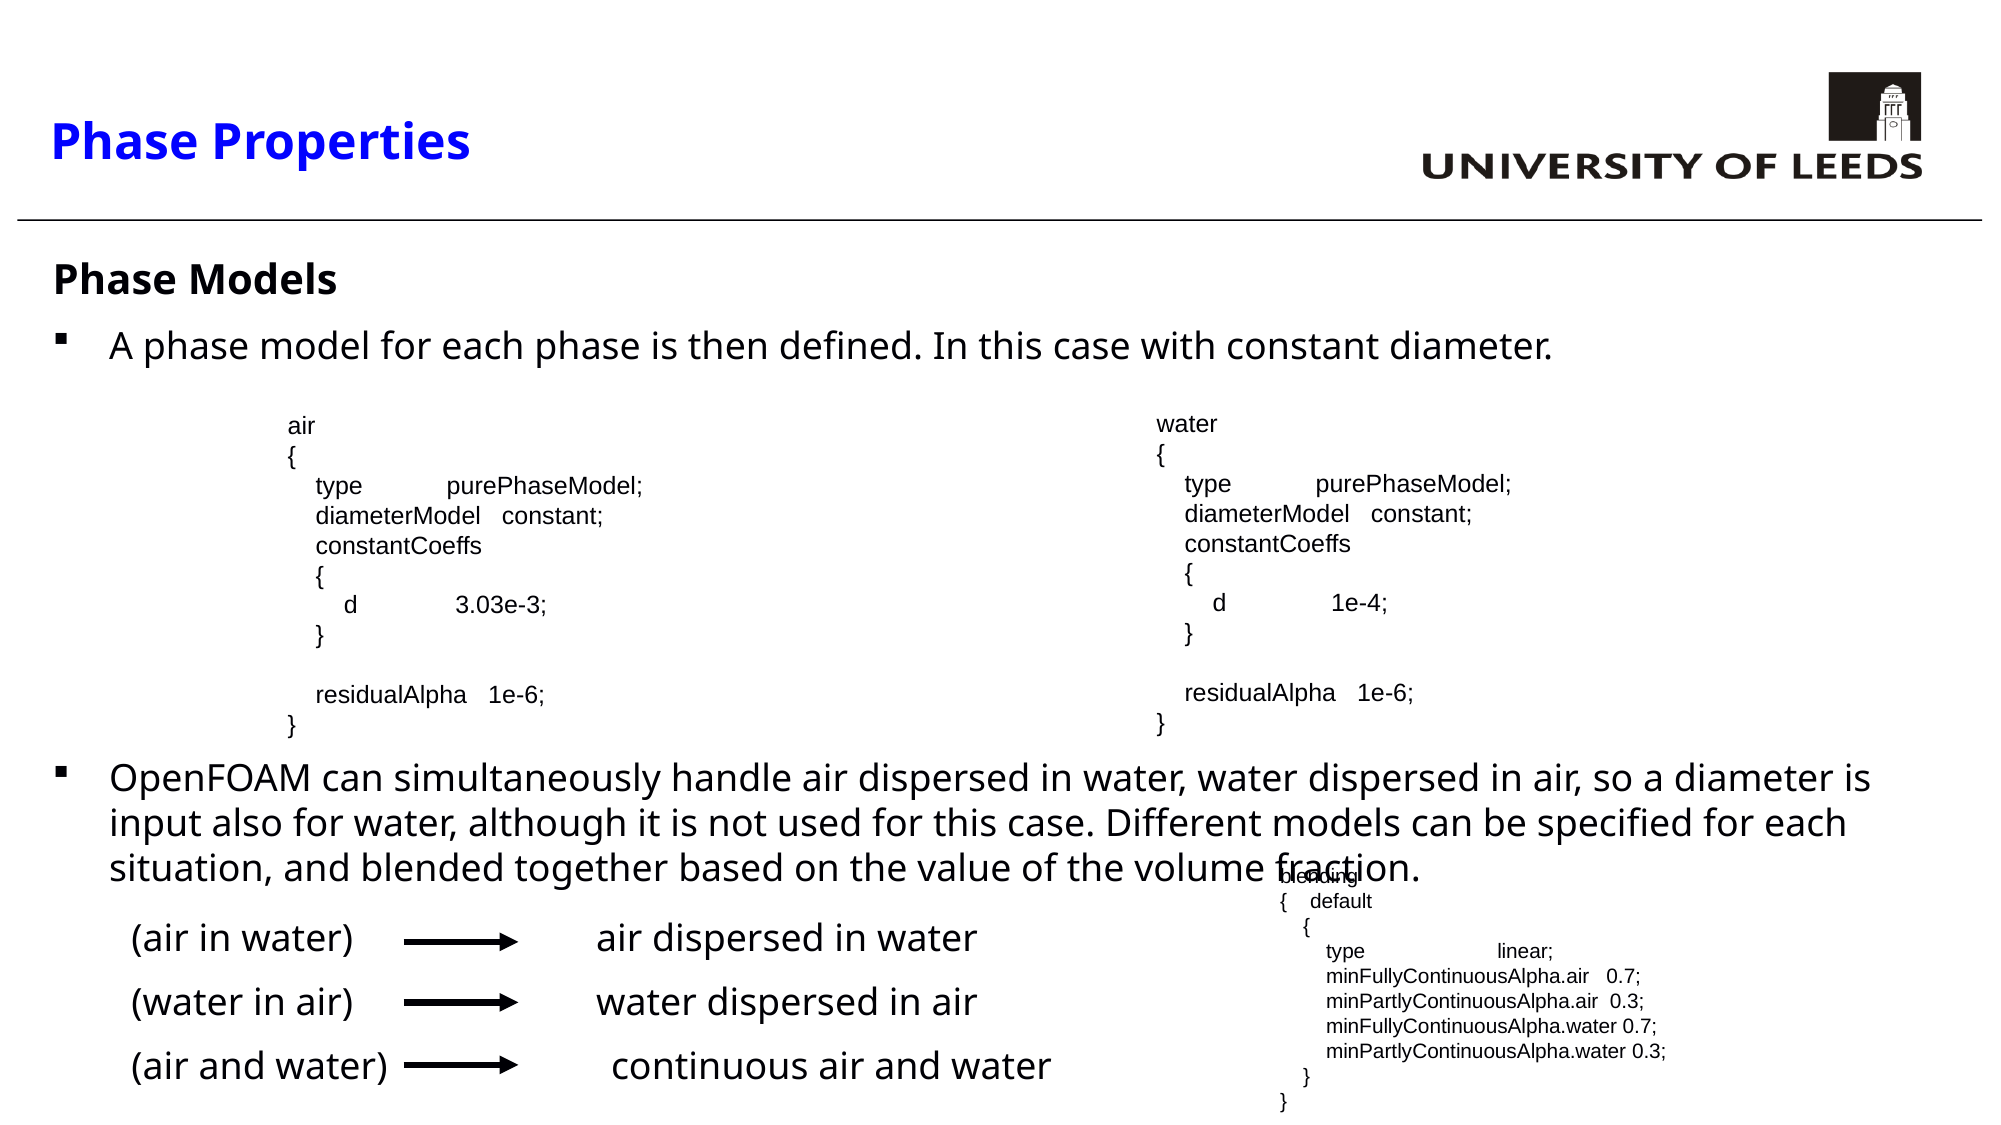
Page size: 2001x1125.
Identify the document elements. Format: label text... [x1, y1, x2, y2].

title Phase Properties [49, 78, 1117, 201]
text_box (air in water) air dispersed in water (water in air) water dispersed in air (air and water) continuous air and water [116, 906, 1117, 1095]
text_box Phase Models A phase model for each phase is then defined. In this case with constant diameter. OpenFOAM can simultaneously handle air dispersed in water, water dispersed in air, so a diameter is input also for water, although it is not used for this case. Different models can be specified for each situation, and blended together based on the value of the volume fraction. [38, 245, 1968, 1104]
picture [1423, 72, 1922, 179]
text_box blending { default { type linear; minFullyContinuousAlpha.air 0.7; minPartlyContinuousAlpha.air 0.3; minFullyContinuousAlpha.water 0.7; minPartlyContinuousAlpha.water 0.3; } } [1265, 855, 1745, 1120]
text_box air { type purePhaseModel; diameterModel constant; constantCoeffs { d 3.03e-3; } residualAlpha 1e-6; } [272, 402, 799, 747]
text_box water { type purePhaseModel; diameterModel constant; constantCoeffs { d 1e-4; } residualAlpha 1e-6; } [1141, 399, 1553, 744]
